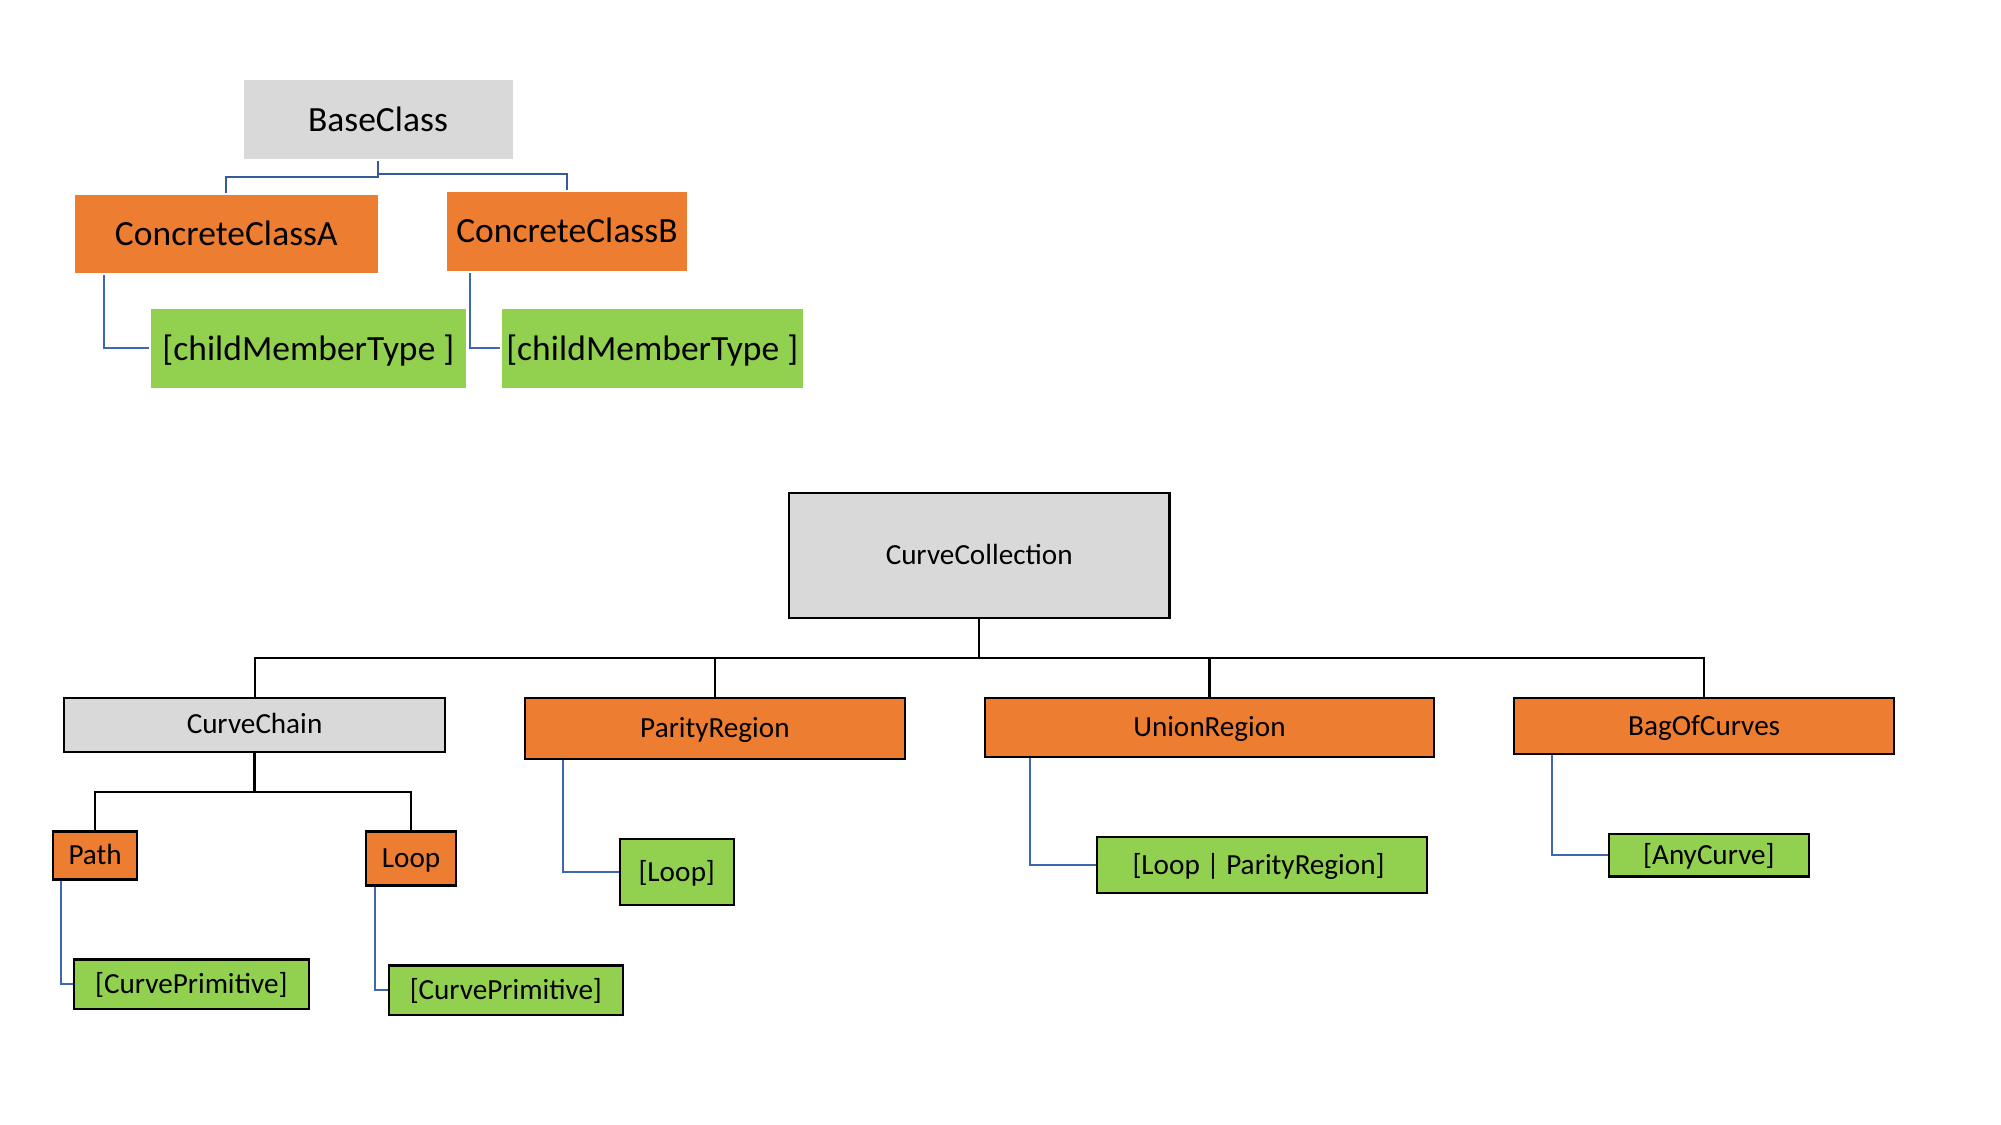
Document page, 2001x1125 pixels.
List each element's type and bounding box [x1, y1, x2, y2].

text_box [52, 79, 825, 389]
text_box [52, 409, 1895, 1099]
